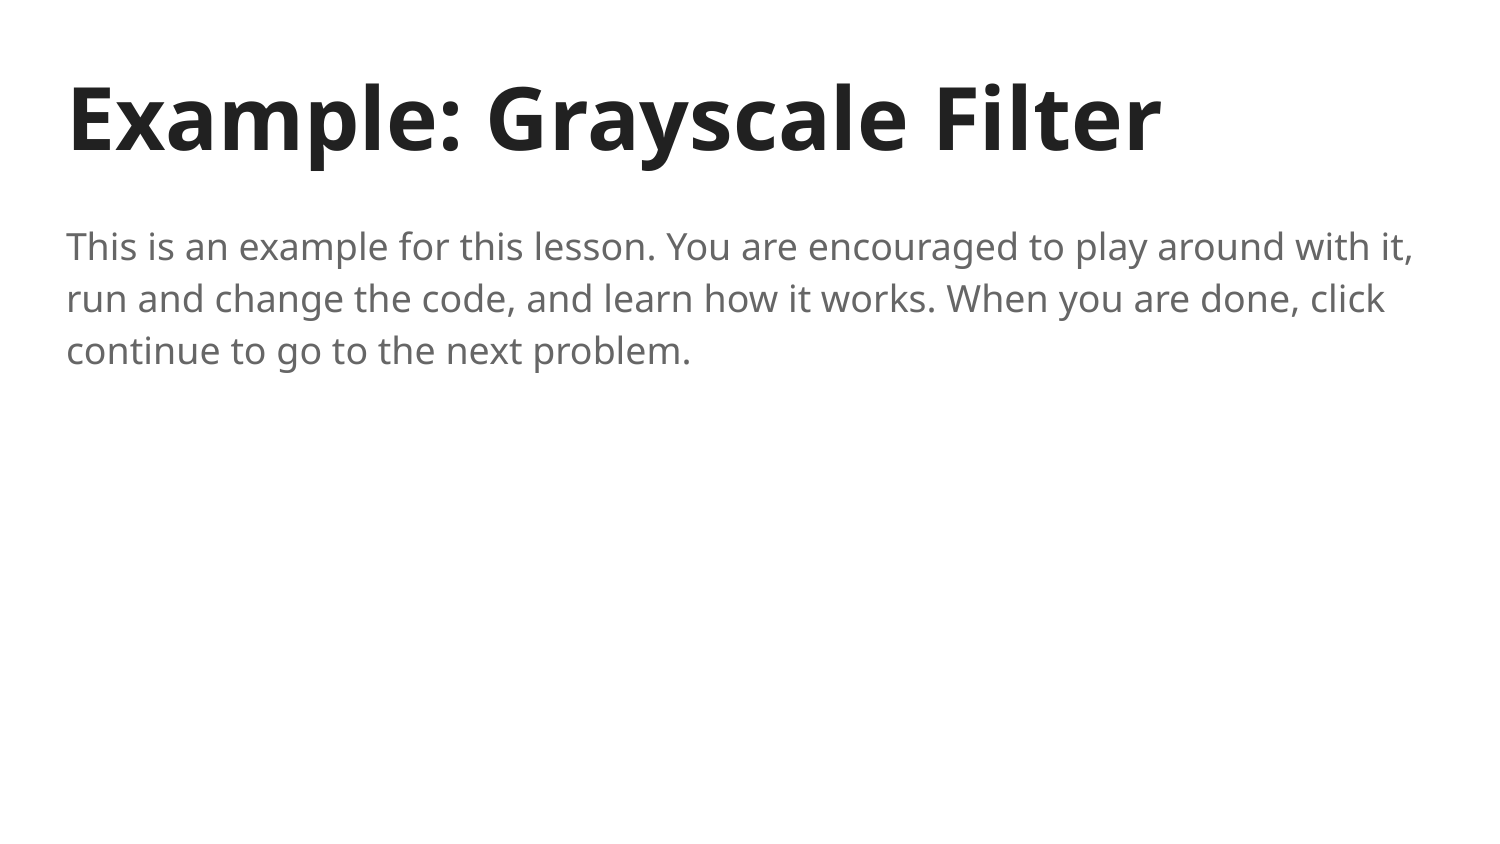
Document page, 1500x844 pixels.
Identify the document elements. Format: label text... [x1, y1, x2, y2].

title Example: Grayscale Filter [51, 48, 1449, 180]
list This is an example for this lesson. You are encouraged to play around with it, run and change the code, and learn how it works. When you are done, click continue to go to the next problem. [51, 201, 1449, 750]
